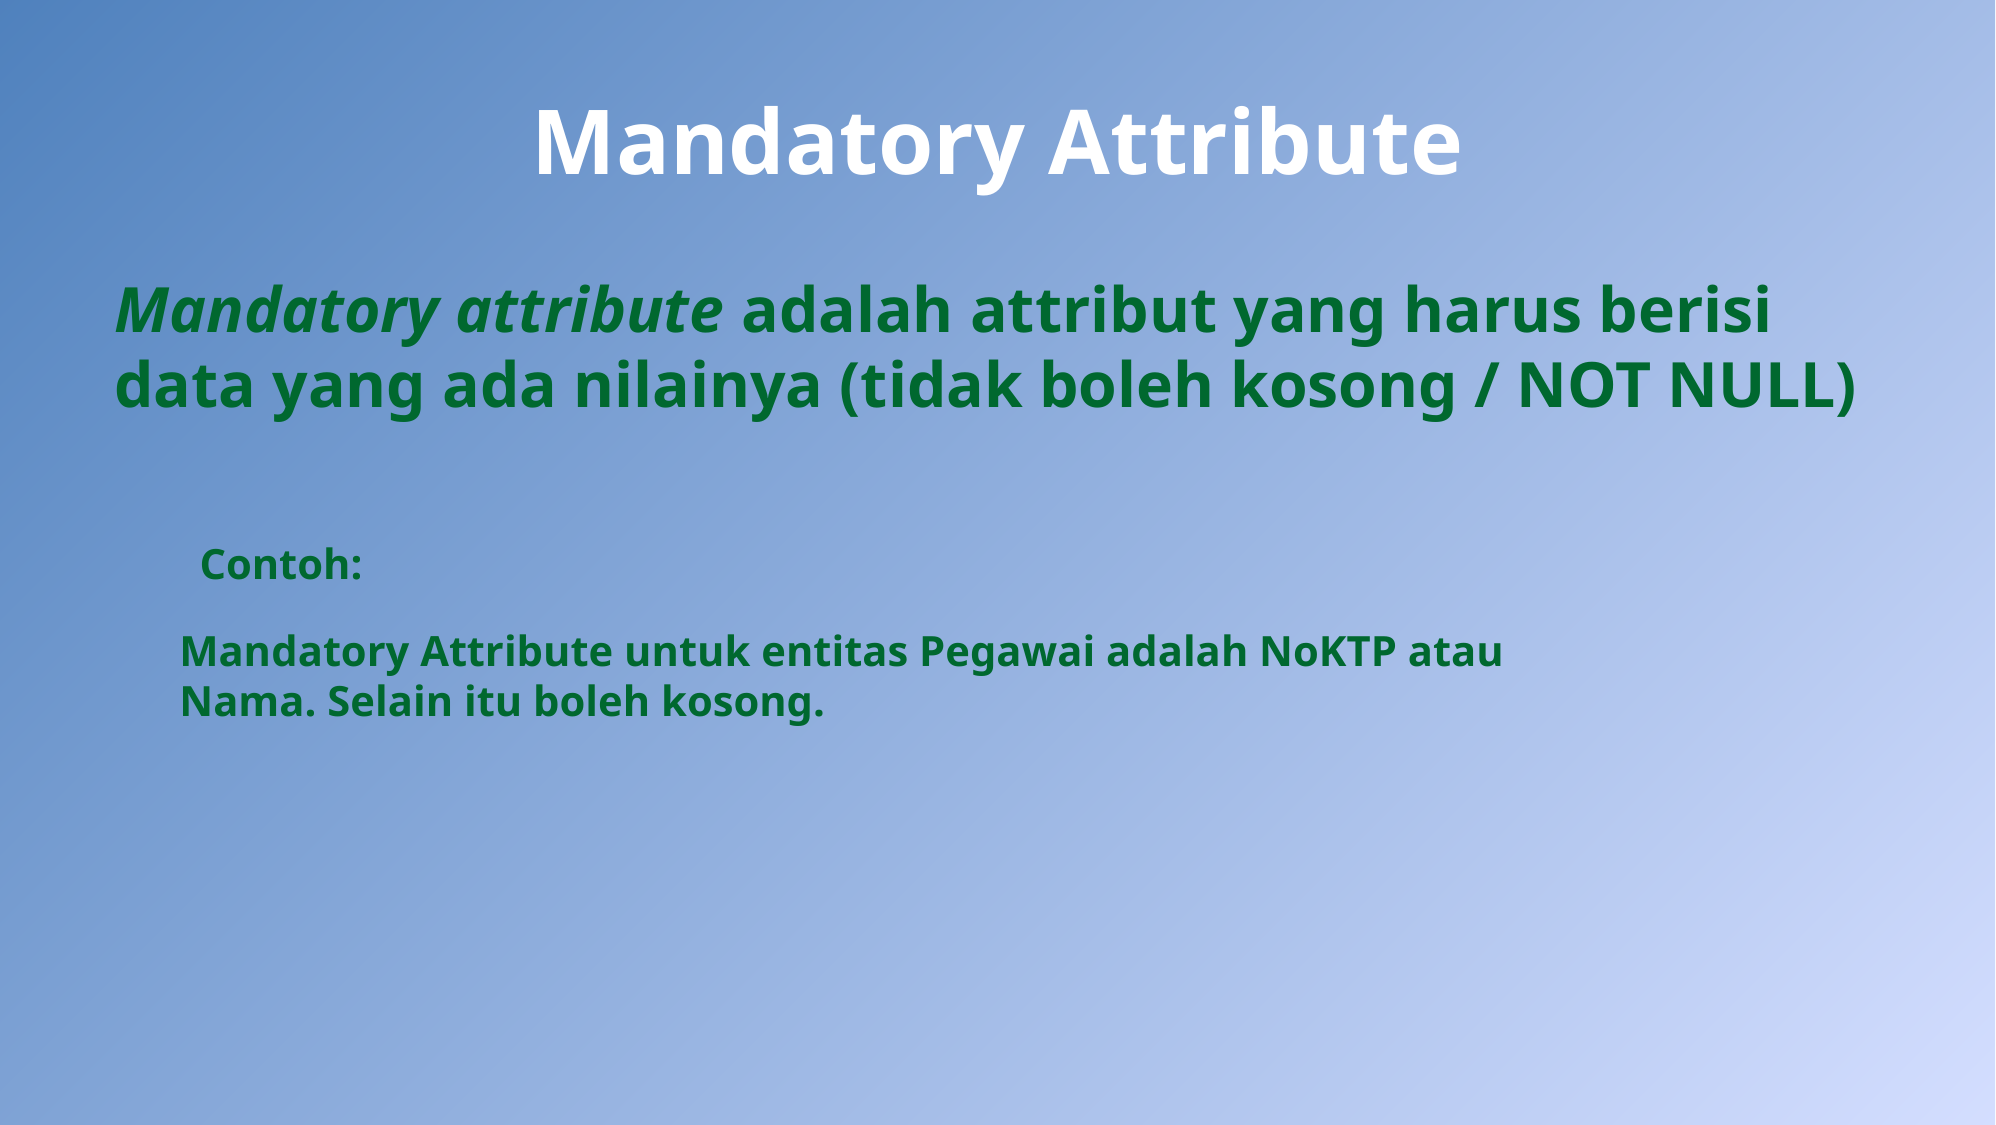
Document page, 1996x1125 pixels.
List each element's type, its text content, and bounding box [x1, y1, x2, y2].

text_box Mandatory Attribute untuk entitas Pegawai adalah NoKTP atau Nama. Selain itu boleh kosong. [164, 617, 1628, 732]
text_box Contoh: [147, 530, 414, 596]
list Mandatory attribute adalah attribut yang harus berisi data yang ada nilainya (tidak boleh kosong / NOT NULL) [99, 262, 1896, 554]
title Mandatory Attribute [99, 45, 1896, 233]
